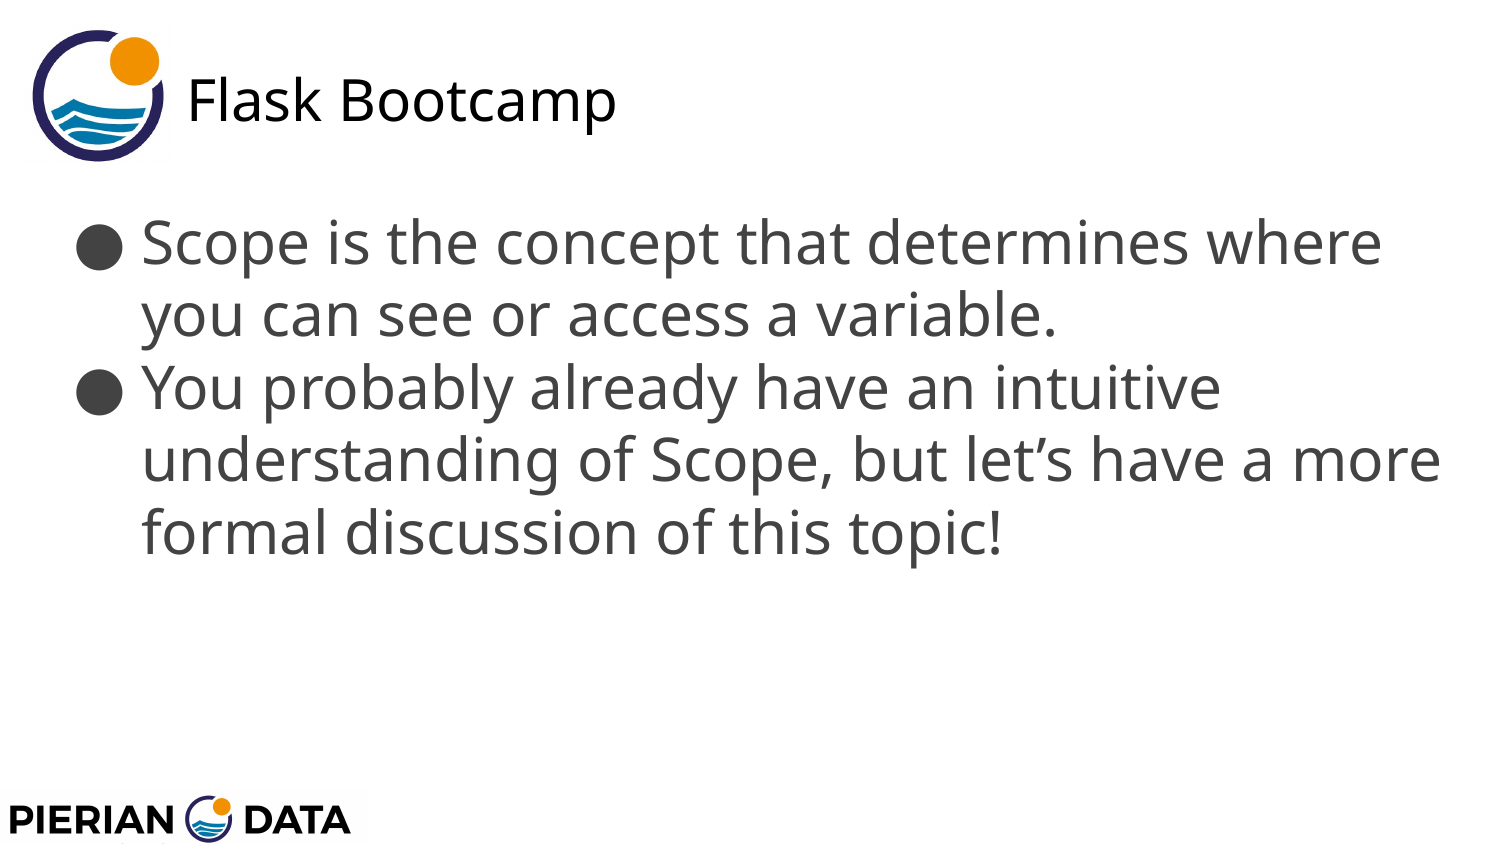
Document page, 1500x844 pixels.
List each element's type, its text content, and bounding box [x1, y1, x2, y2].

picture [24, 24, 172, 167]
title Flask Bootcamp [176, 48, 1449, 143]
picture [0, 787, 368, 844]
list Scope is the concept that determines where you can see or access a variable. You probably already have an intuitive understanding of Scope, but let’s have a more formal discussion of this topic! [51, 189, 1476, 750]
